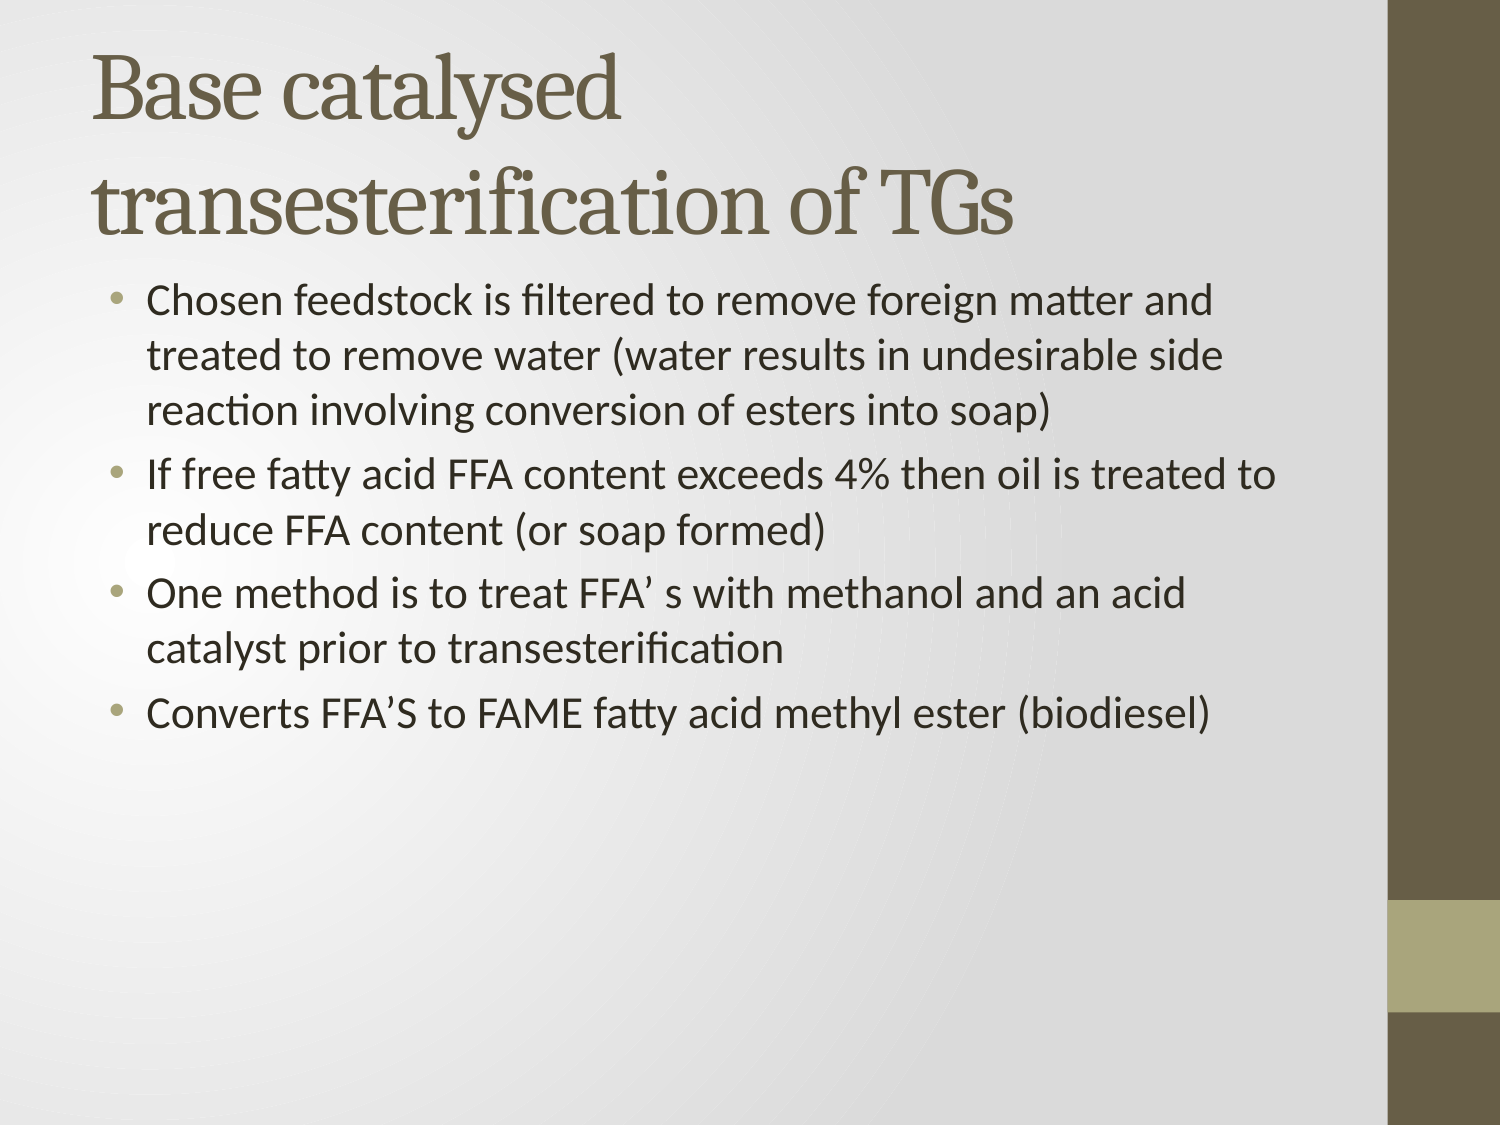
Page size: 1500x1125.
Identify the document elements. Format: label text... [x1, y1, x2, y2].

list Chosen feedstock is filtered to remove foreign matter and treated to remove water (water results in undesirable side reaction involving conversion of esters into soap) If free fatty acid FFA content exceeds 4% then oil is treated to reduce FFA content (or soap formed) One method is to treat FFA’ s with methanol and an acid catalyst prior to transesterification Converts FFA’S to FAME fatty acid methyl ester (biodiesel) [75, 262, 1325, 1050]
title Base catalysed transesterification of TGs [75, 45, 1325, 233]
